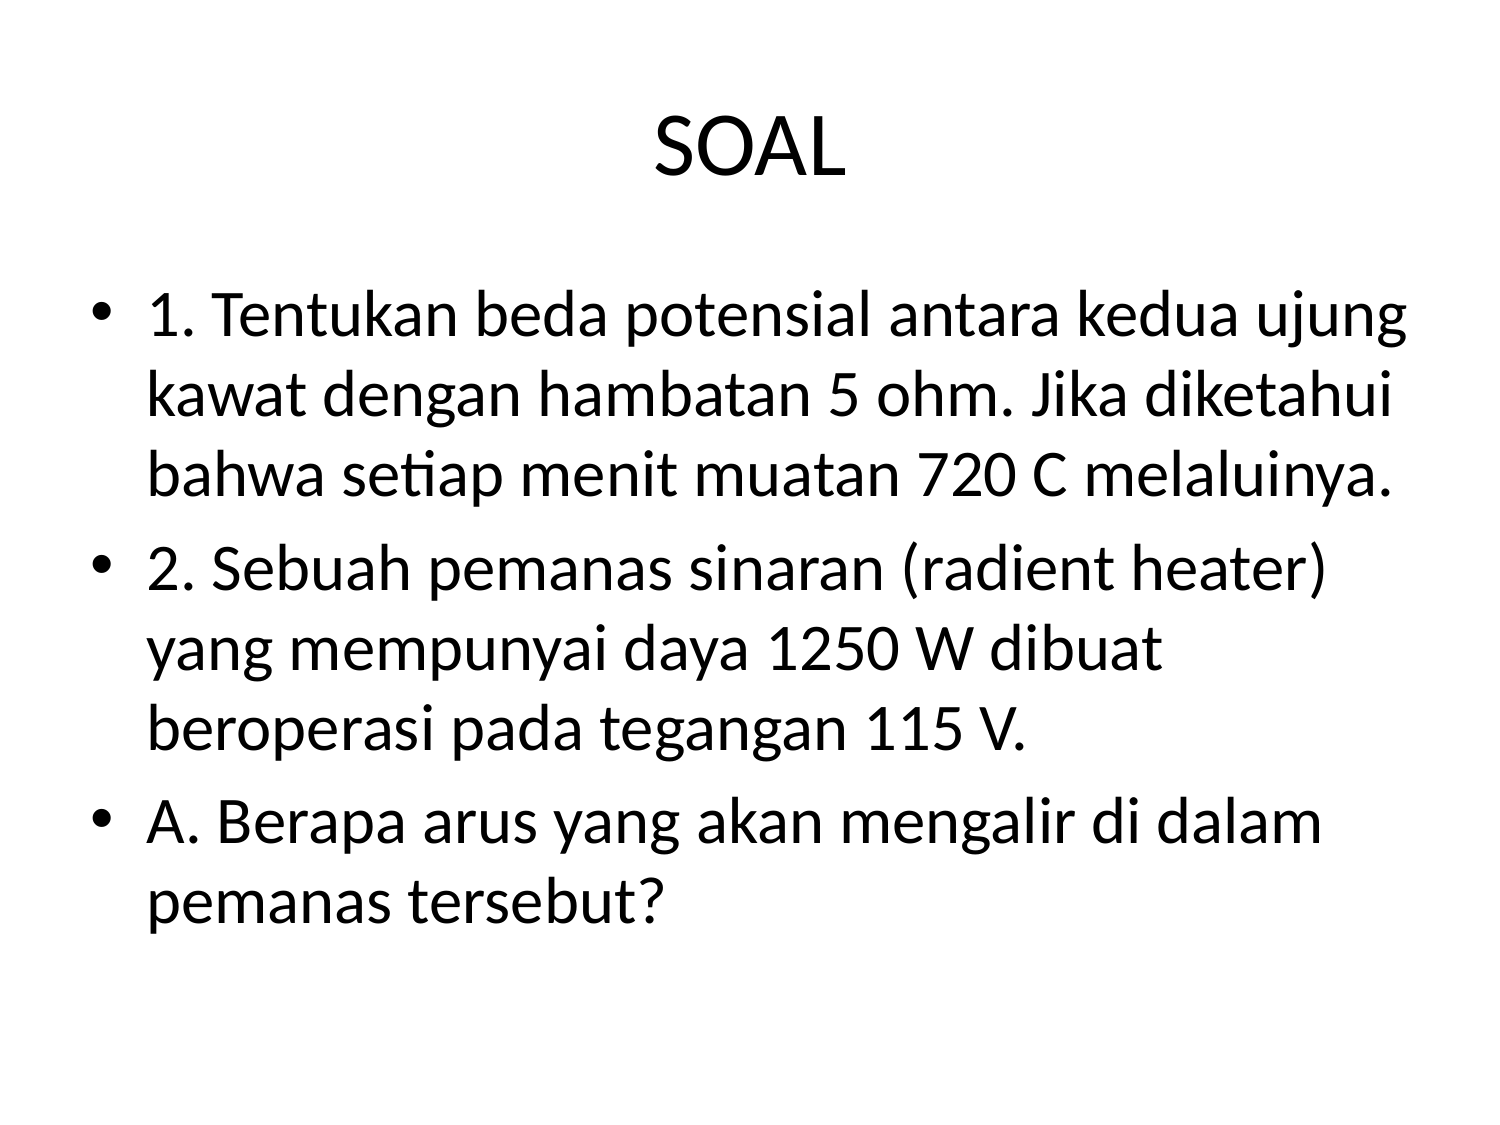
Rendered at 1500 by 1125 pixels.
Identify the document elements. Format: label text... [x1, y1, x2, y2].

list 1. Tentukan beda potensial antara kedua ujung kawat dengan hambatan 5 ohm. Jika diketahui bahwa setiap menit muatan 720 C melaluinya. 2. Sebuah pemanas sinaran (radient heater) yang mempunyai daya 1250 W dibuat beroperasi pada tegangan 115 V. A. Berapa arus yang akan mengalir di dalam pemanas tersebut? [75, 262, 1425, 1005]
title SOAL [75, 45, 1425, 233]
